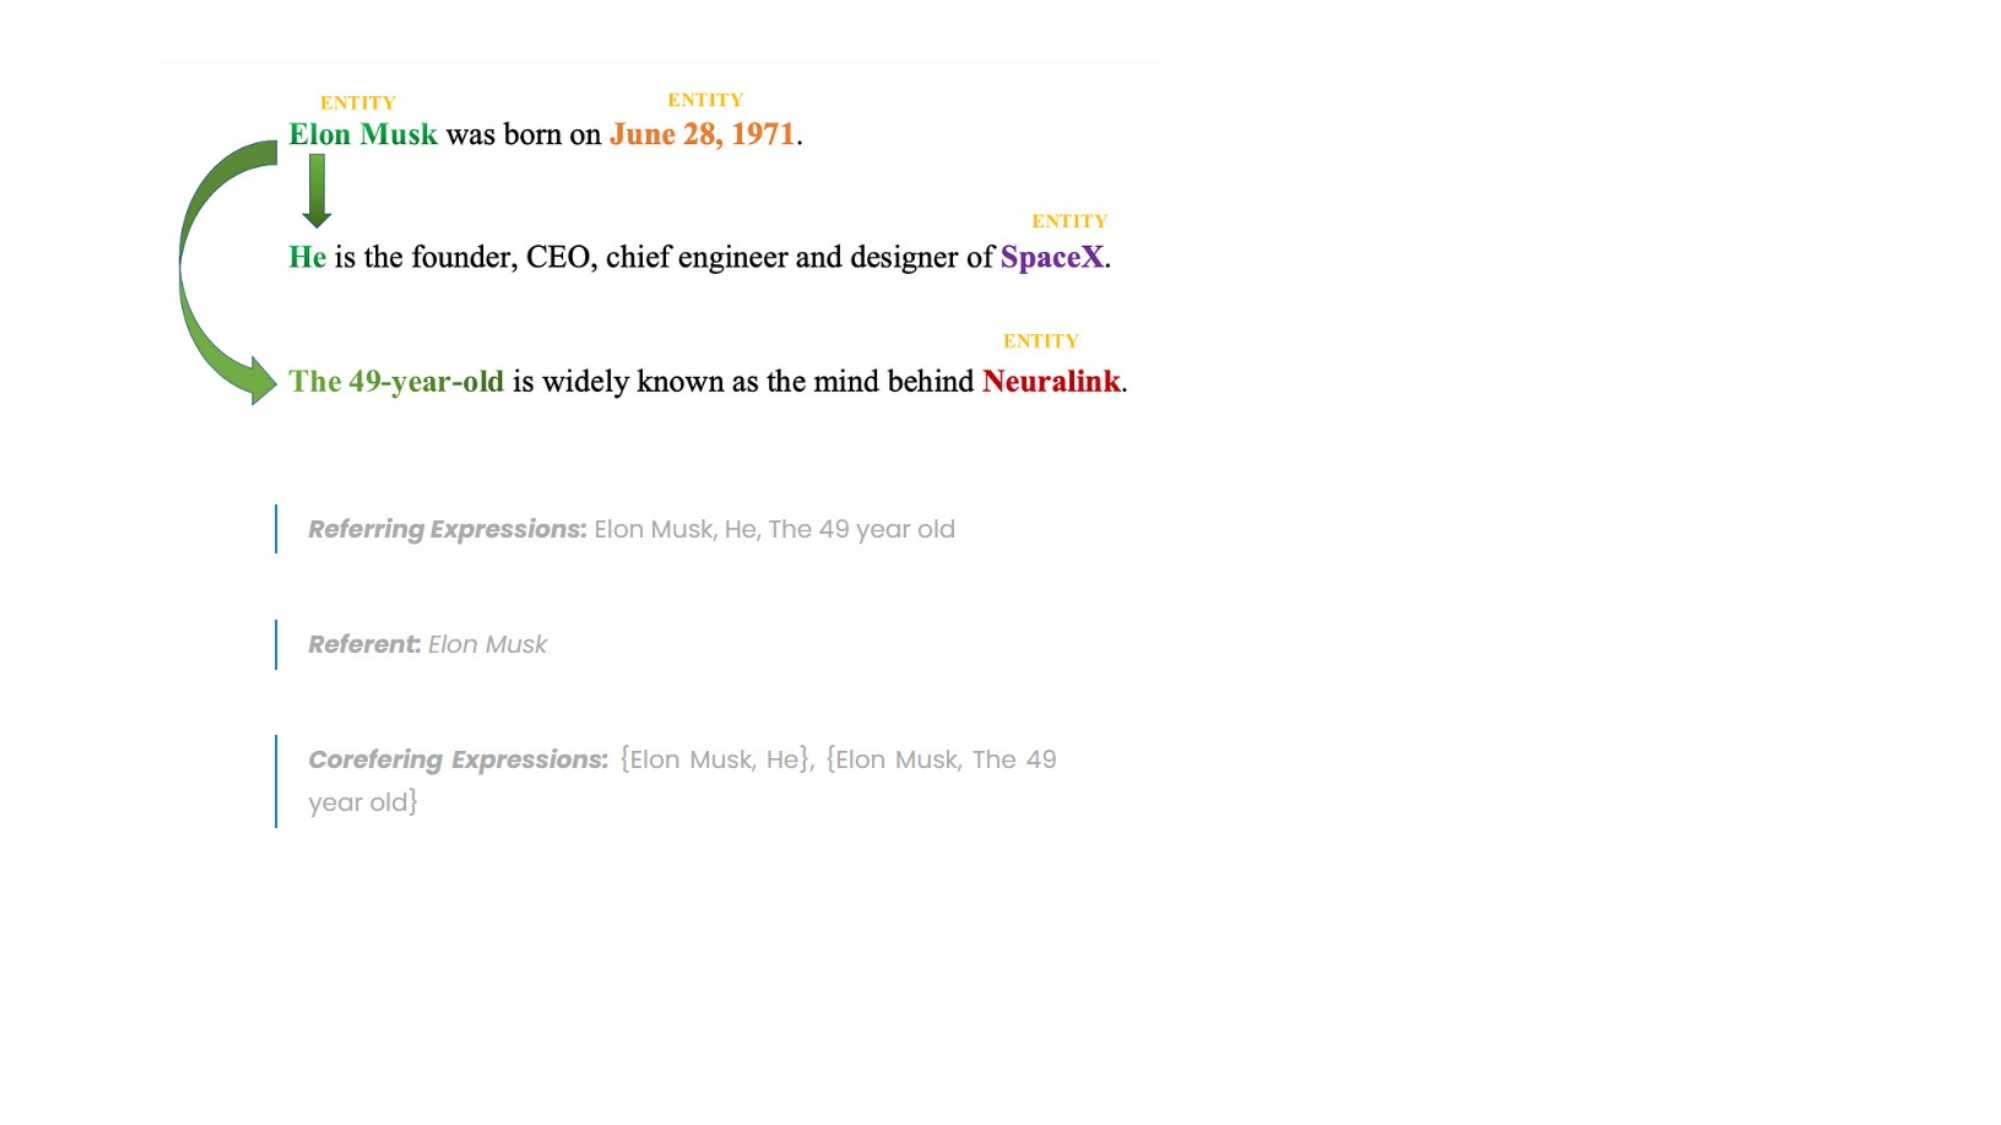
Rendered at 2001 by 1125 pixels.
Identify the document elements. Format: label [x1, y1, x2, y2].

list [161, 62, 1158, 838]
